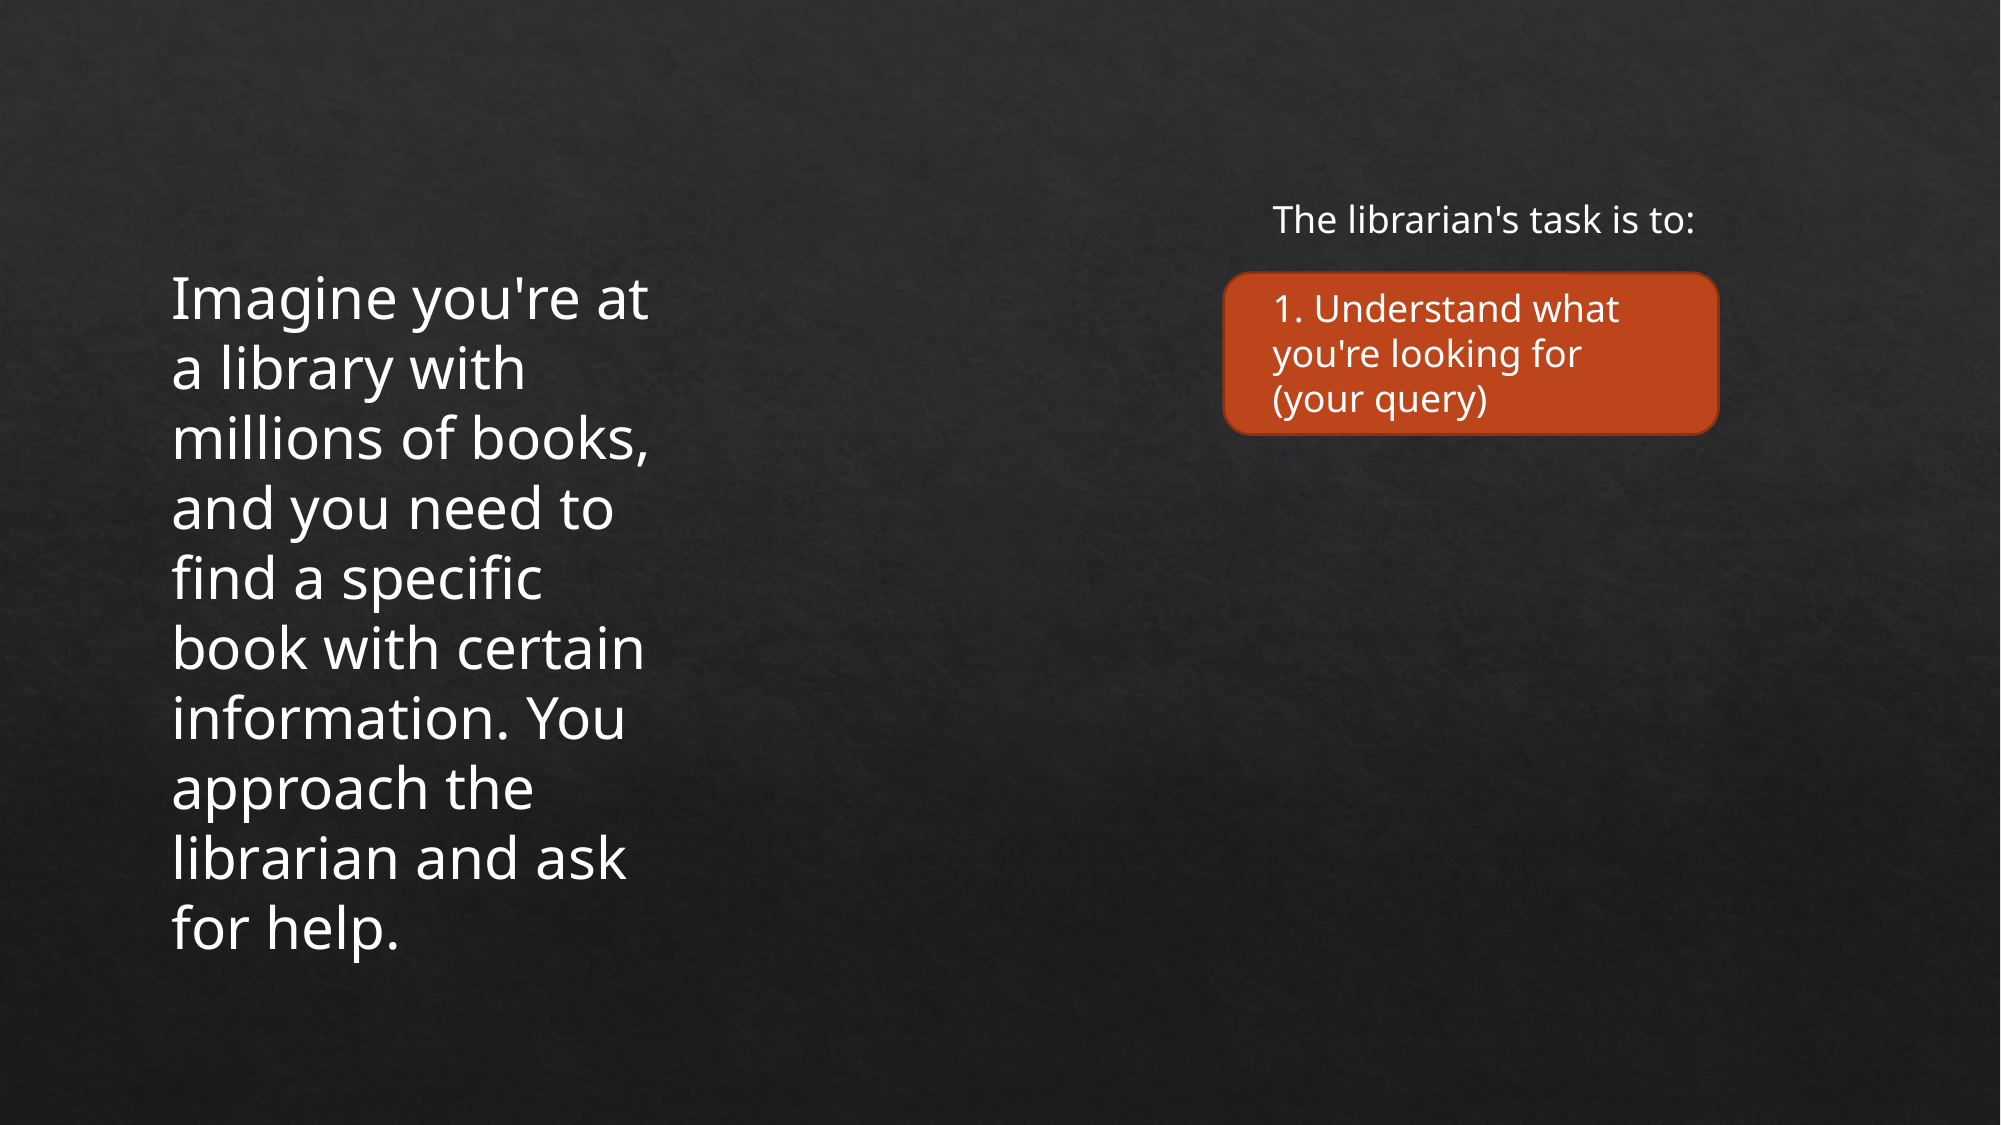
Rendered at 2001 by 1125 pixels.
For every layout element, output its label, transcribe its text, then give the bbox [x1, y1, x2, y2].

text_box 1. Understand what you're looking for (your query) [1257, 277, 1695, 427]
text_box Imagine you're at a library with millions of books, and you need to find a specific book with certain information. You approach the librarian and ask for help. [156, 253, 696, 969]
text_box [278, 414, 1287, 491]
text_box [1222, 271, 1720, 436]
text_box The librarian's task is to: [1257, 188, 1741, 248]
